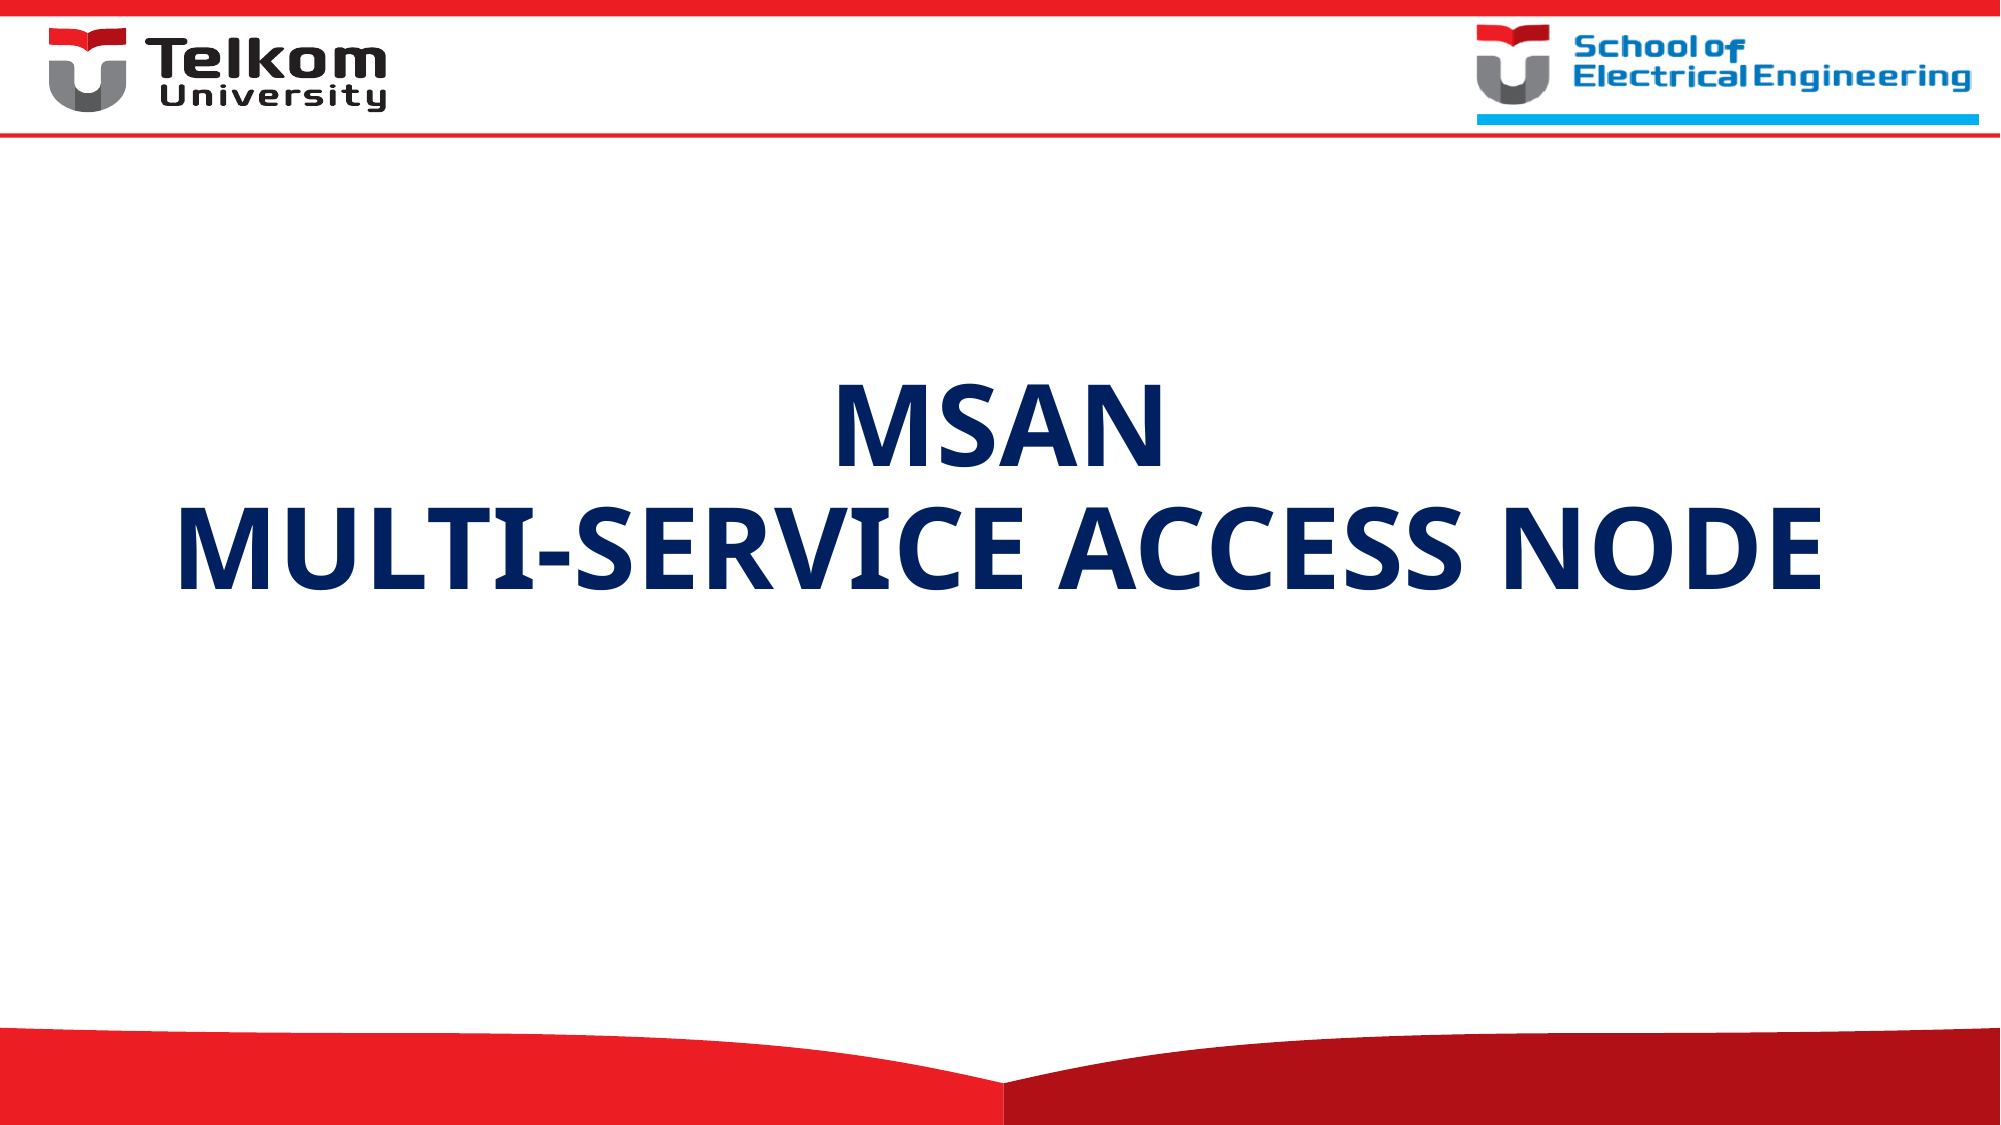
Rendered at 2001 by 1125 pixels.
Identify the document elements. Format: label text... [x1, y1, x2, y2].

title MSAN MULTI-SERVICE ACCESS NODE [149, 243, 1851, 622]
picture [1466, 24, 1979, 125]
